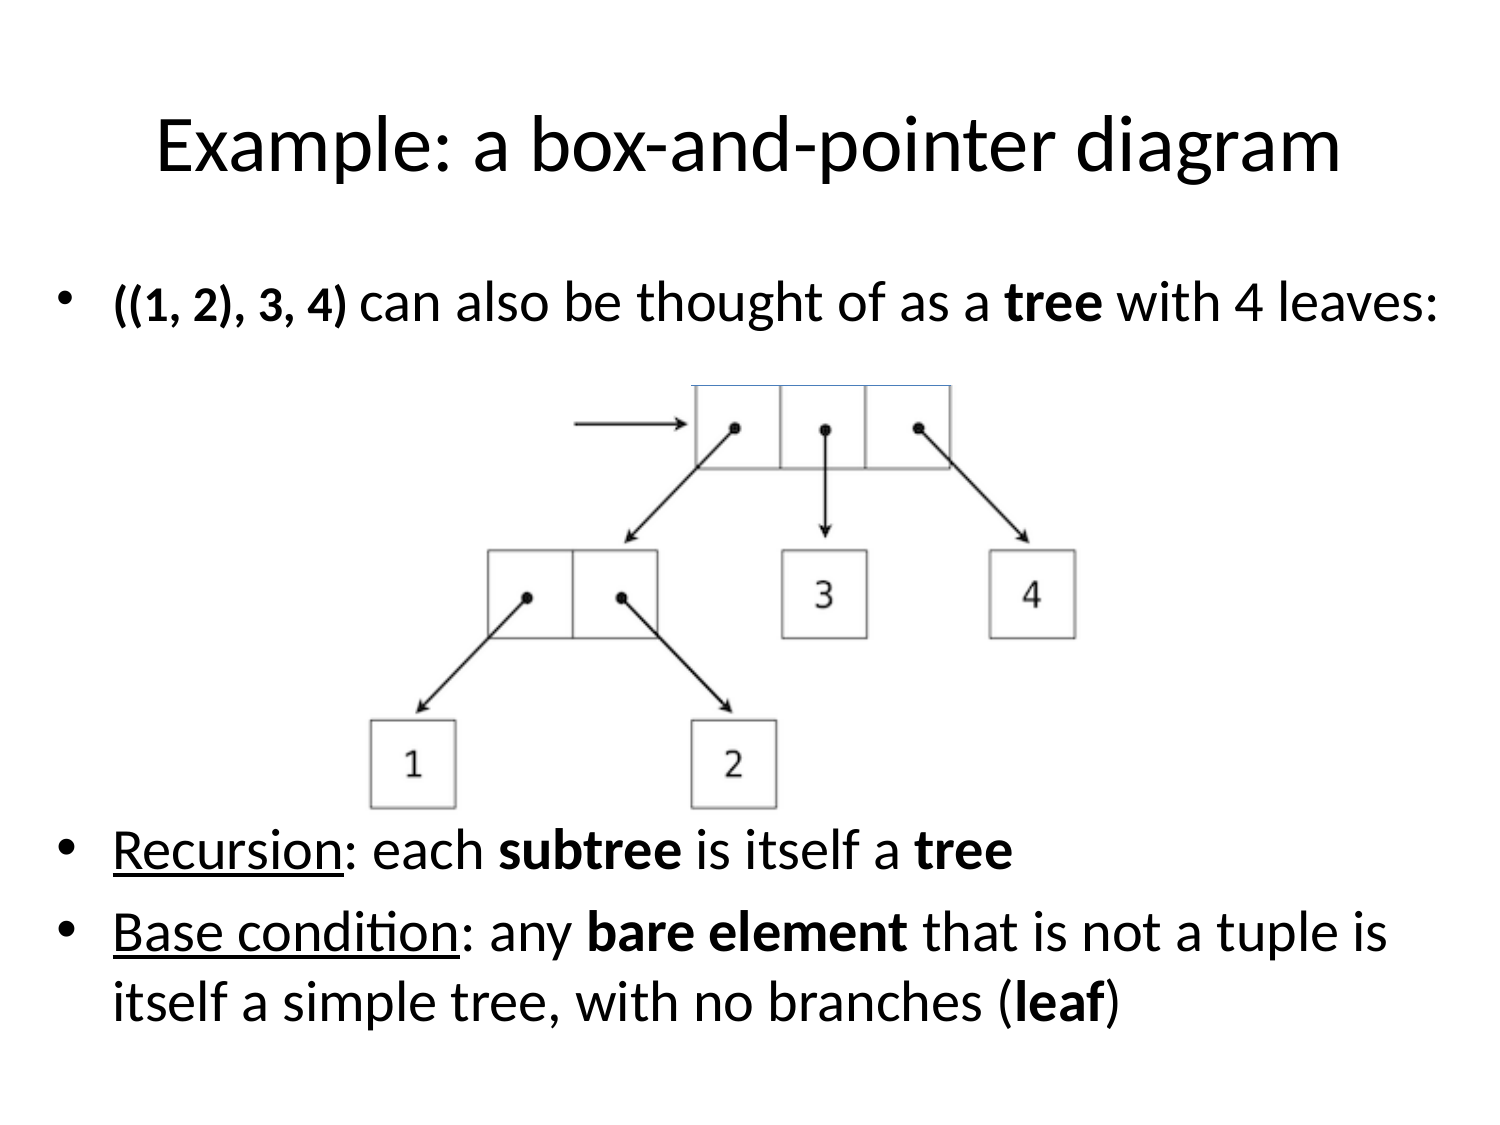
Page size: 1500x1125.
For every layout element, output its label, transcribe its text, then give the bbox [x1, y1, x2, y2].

list ((1, 2), 3, 4) can also be thought of as a tree with 4 leaves: Recursion: each subtree is itself a tree Base condition: any bare element that is not a tuple is itself a simple tree, with no branches (leaf) [41, 255, 1471, 1083]
picture [365, 385, 1081, 816]
title Example: a box-and-pointer diagram [75, 45, 1425, 233]
